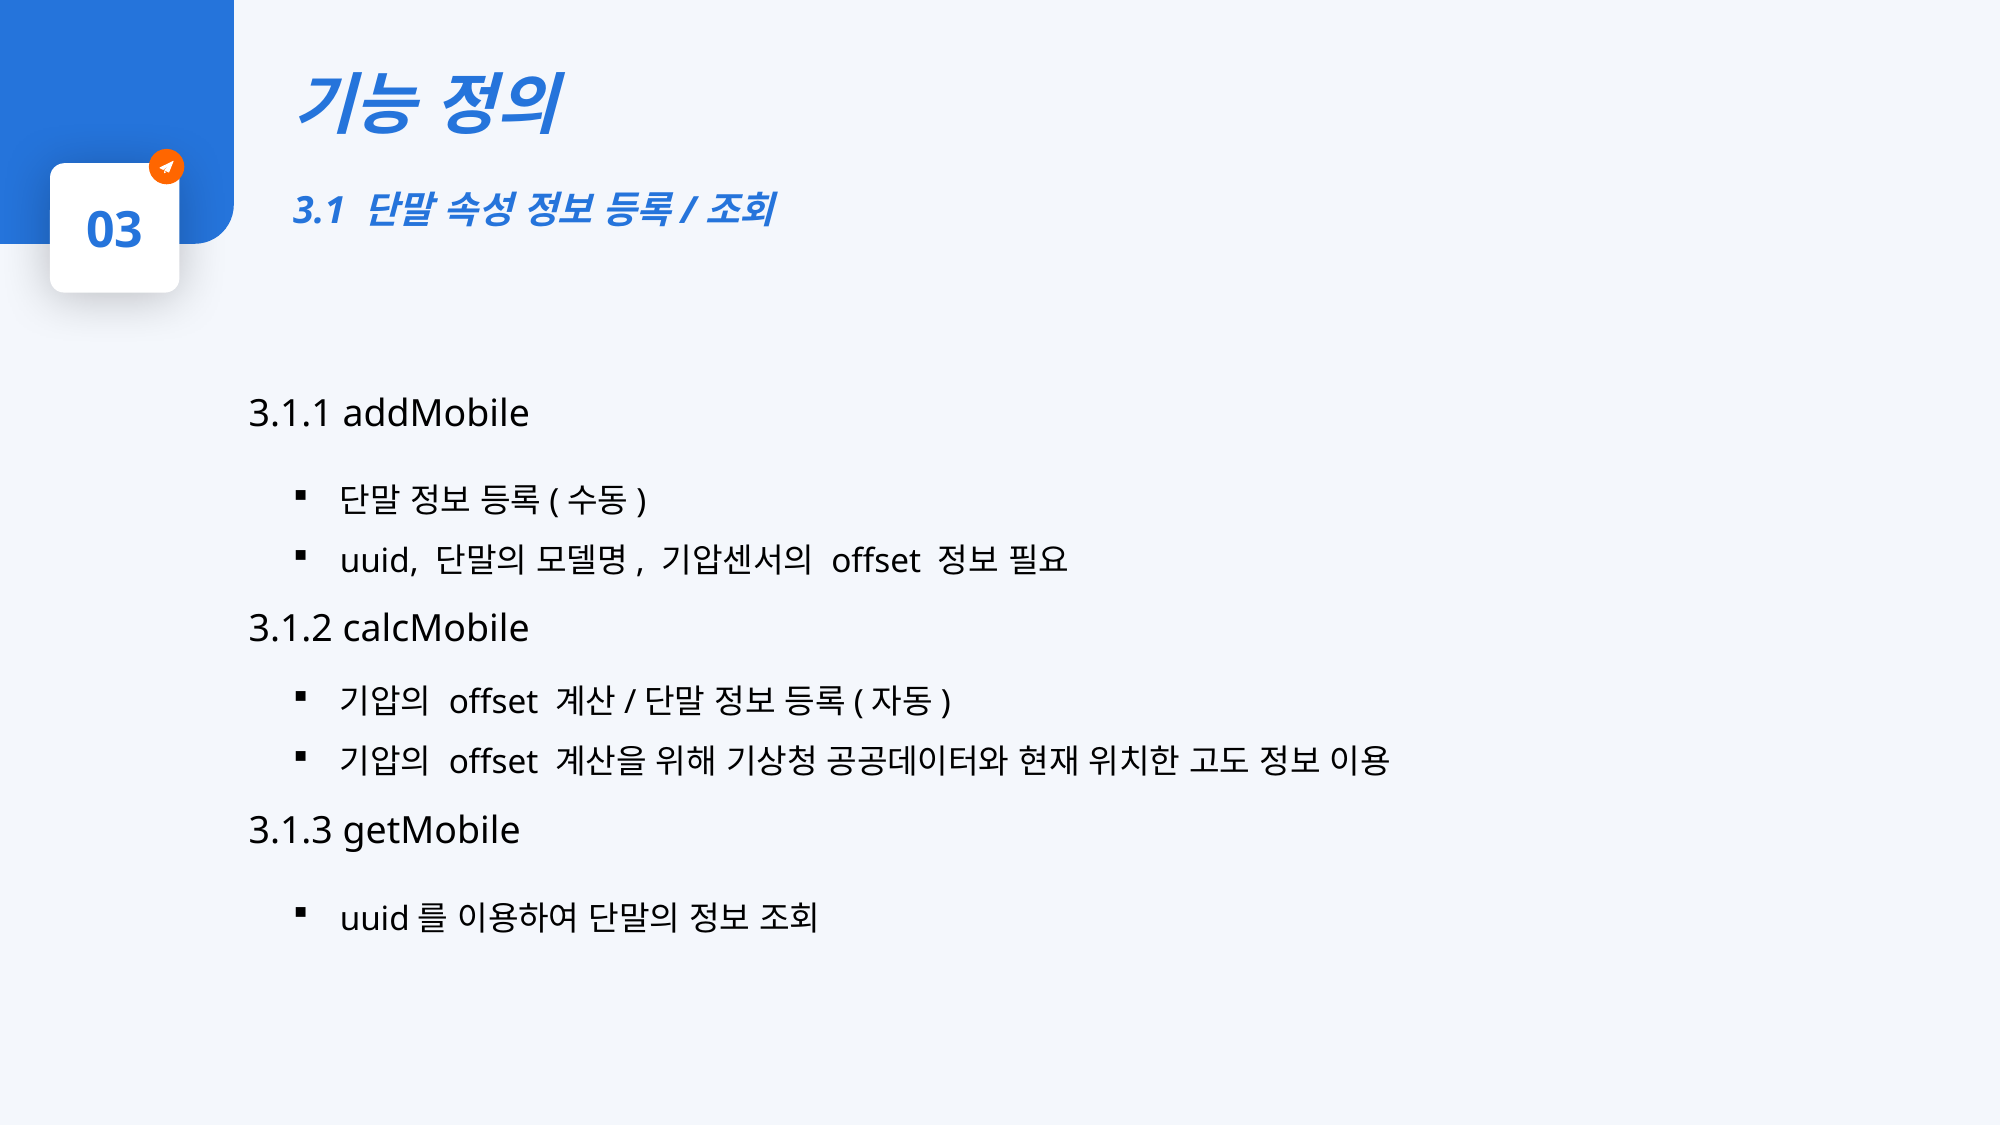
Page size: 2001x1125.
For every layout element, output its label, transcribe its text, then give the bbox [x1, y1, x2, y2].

text_box [159, 160, 174, 174]
text_box 기능 정의 3.1 단말 속성 정보 등록/조회 [278, 13, 1279, 239]
text_box [0, 0, 235, 245]
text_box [233, 798, 1737, 938]
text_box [233, 381, 1924, 782]
text_box 03 [48, 162, 181, 294]
text_box [147, 147, 186, 186]
